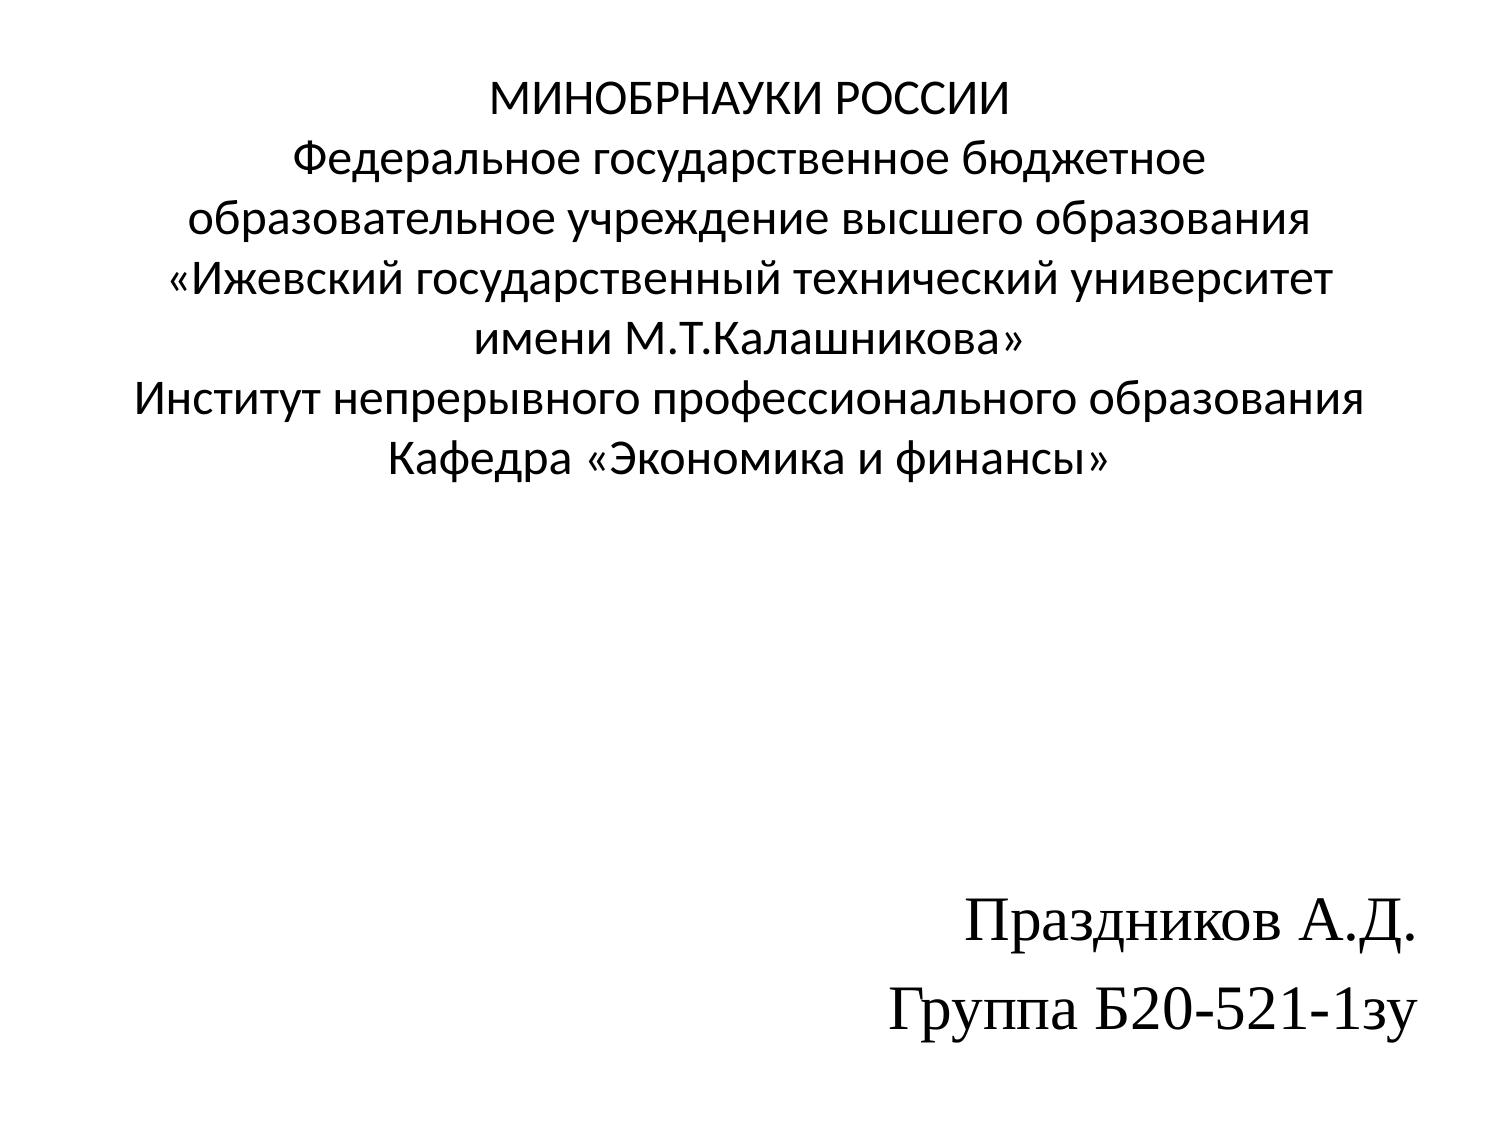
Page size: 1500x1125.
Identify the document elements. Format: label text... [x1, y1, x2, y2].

subtitle Праздников А.Д. Группа Б20-521-1зу [383, 869, 1434, 1051]
title МИНОБРНАУКИ РОССИИ Федеральное государственное бюджетное образовательное учреждение высшего образования «Ижевский государственный технический университет имени М.Т.Калашникова» Институт непрерывного профессионального образования Кафедра «Экономика и финансы» [112, 184, 1388, 426]
